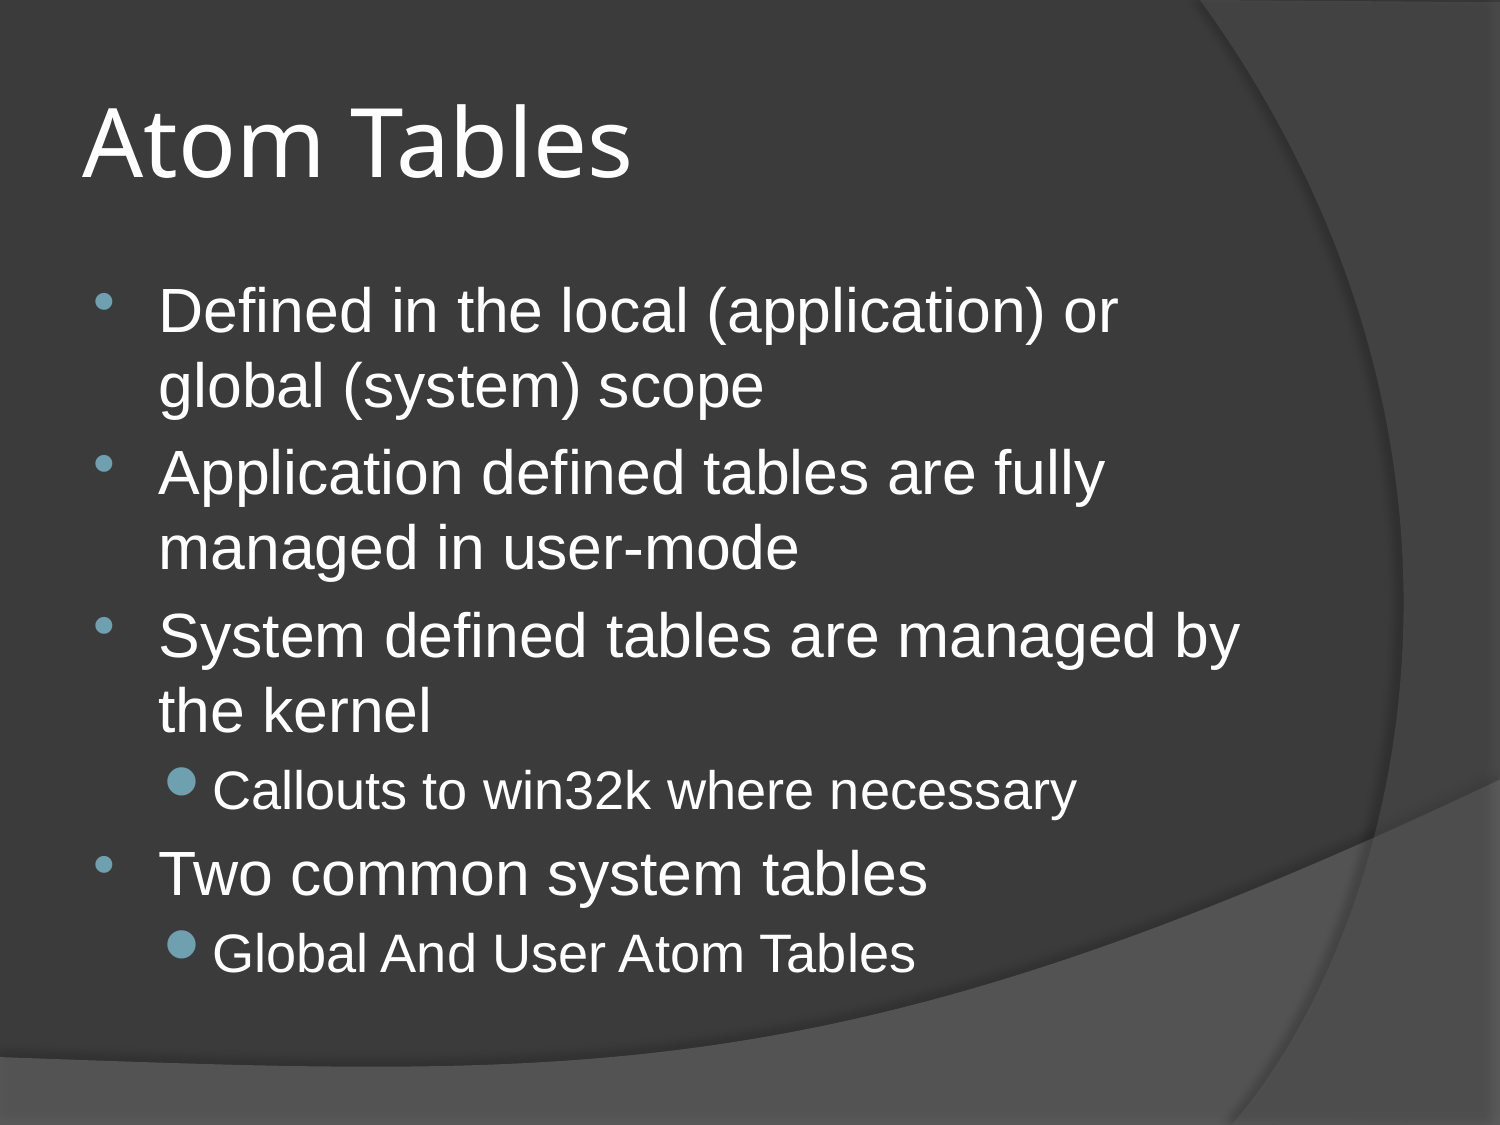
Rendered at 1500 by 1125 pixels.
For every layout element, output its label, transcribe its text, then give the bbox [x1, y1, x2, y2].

list Defined in the local (application) or global (system) scope Application defined tables are fully managed in user-mode System defined tables are managed by the kernel Callouts to win32k where necessary Two common system tables Global And User Atom Tables [75, 262, 1300, 1005]
title Atom Tables [75, 45, 1300, 233]
